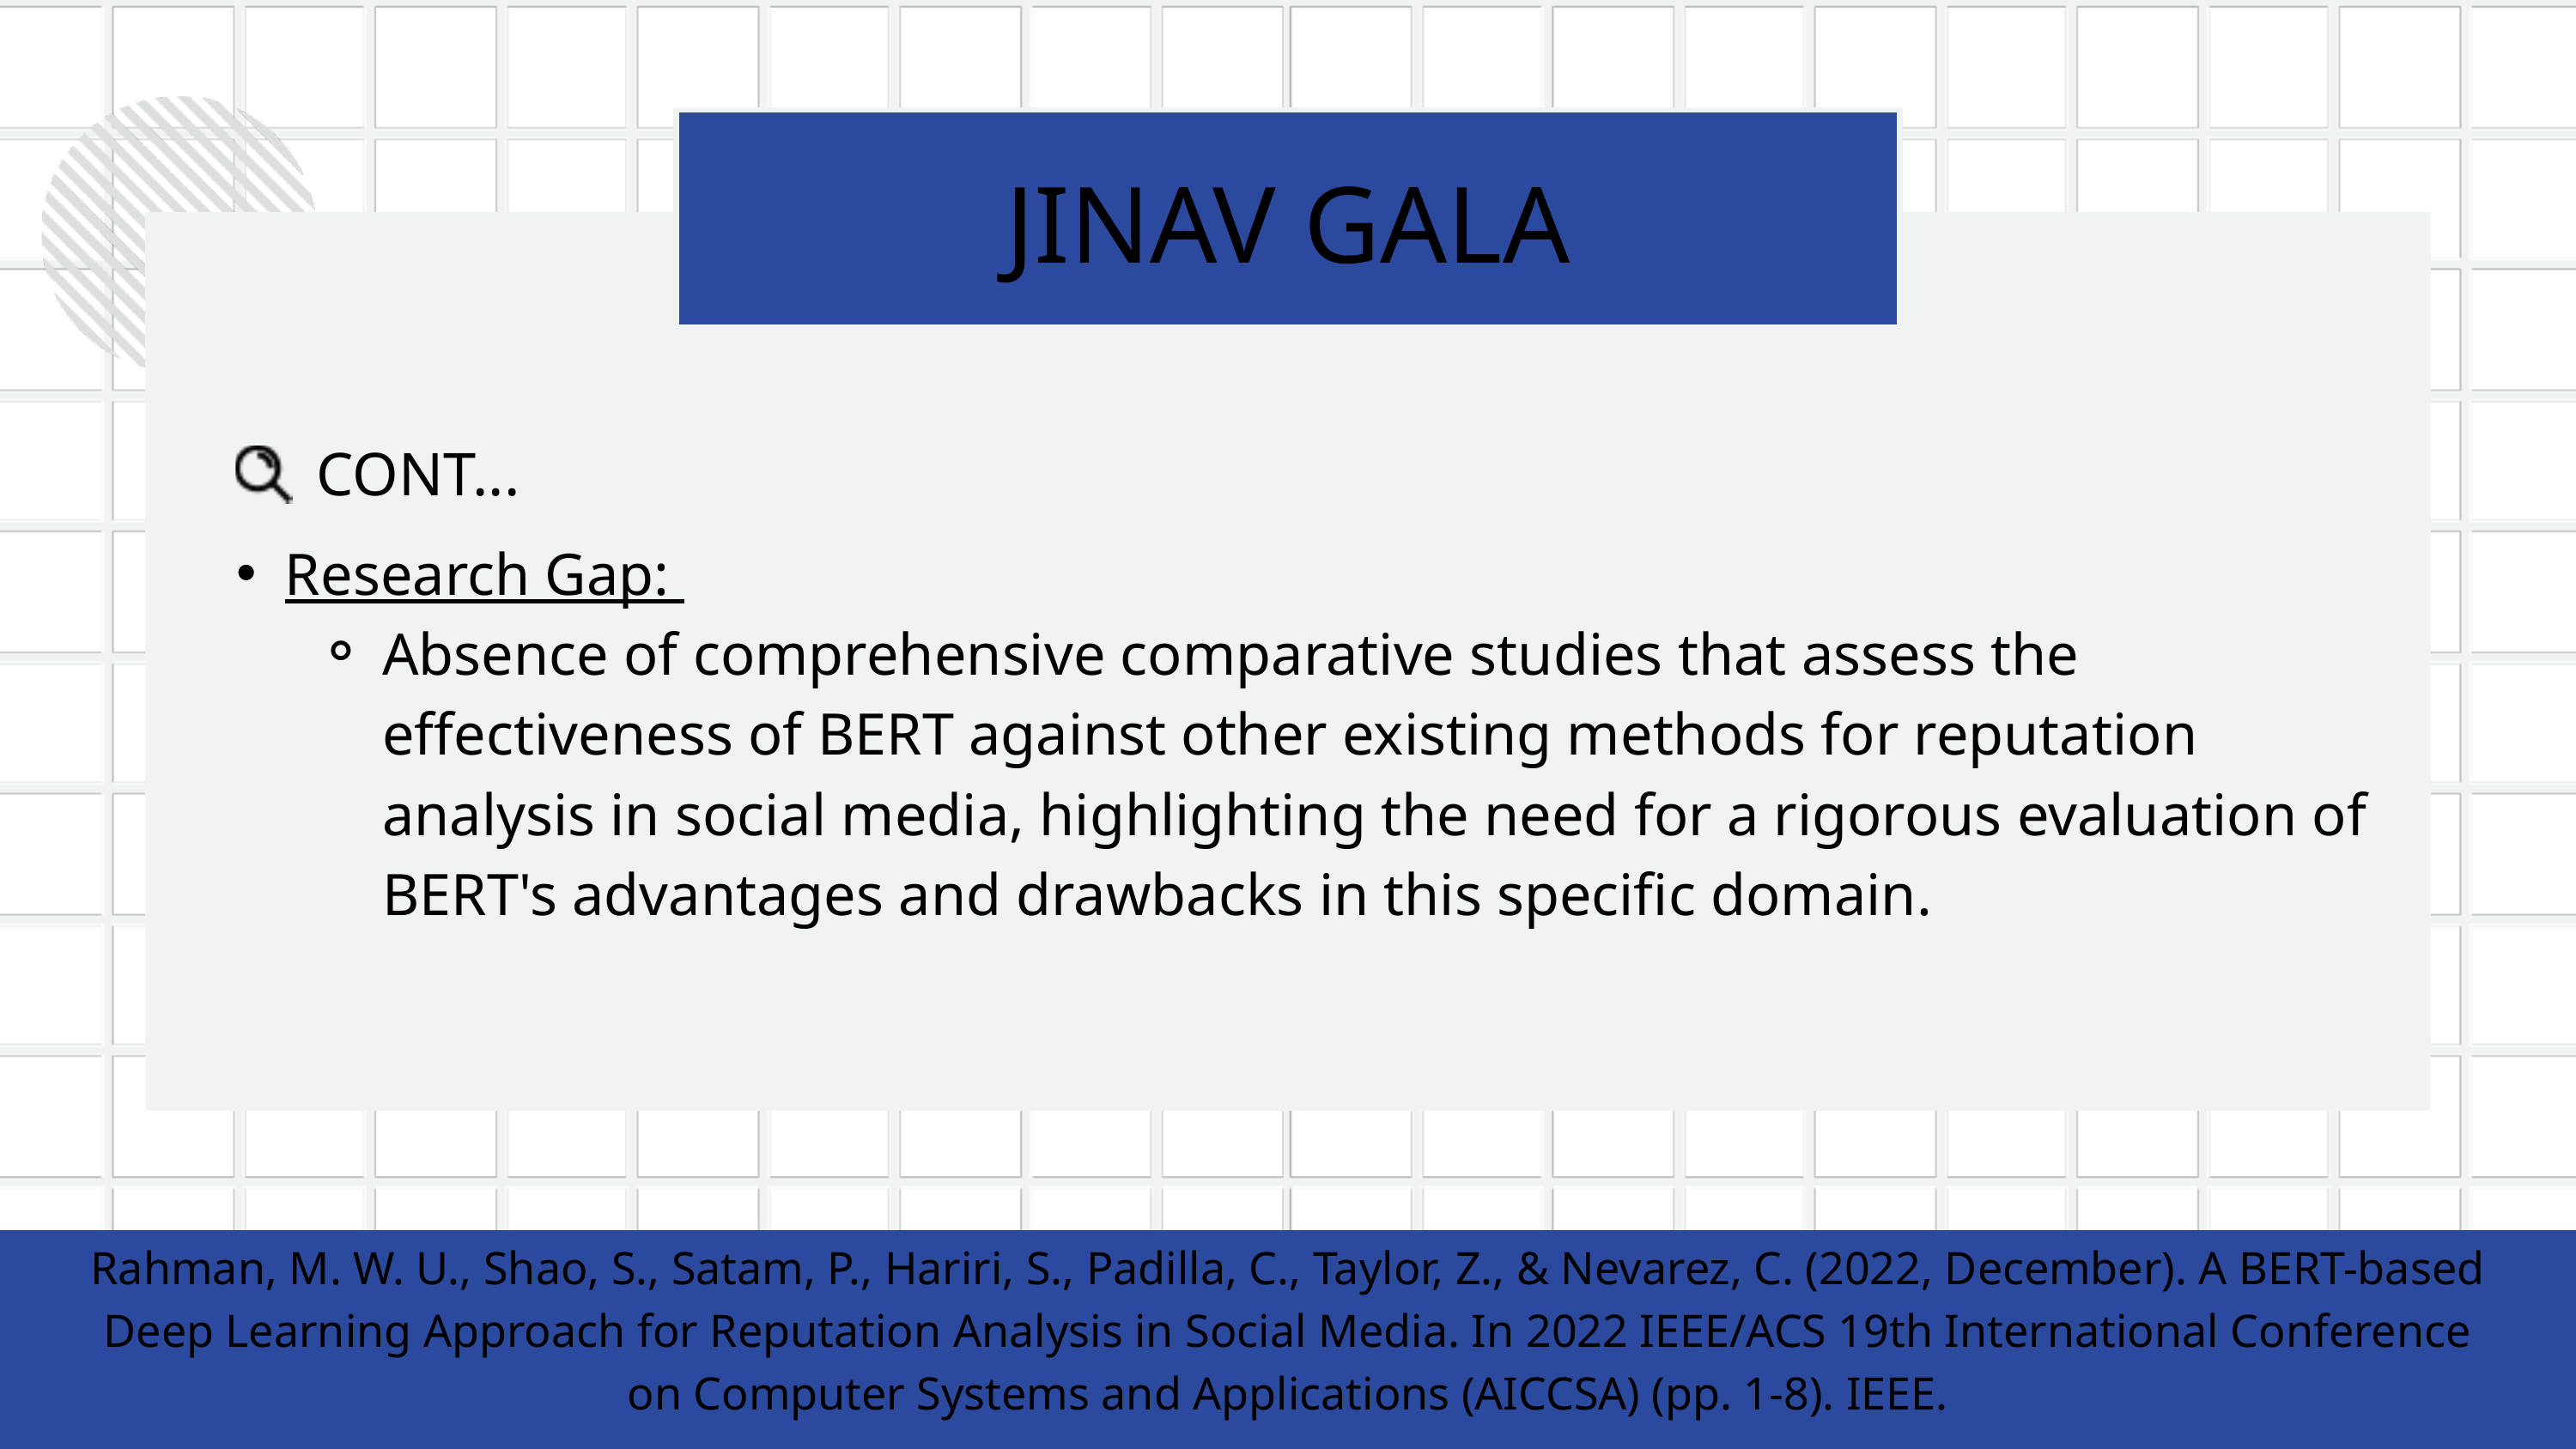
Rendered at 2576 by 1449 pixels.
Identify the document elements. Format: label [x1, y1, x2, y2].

text_box [0, 0, 2576, 1227]
text_box [144, 211, 2432, 1112]
text_box [0, 1229, 2576, 1449]
text_box [676, 109, 1900, 328]
